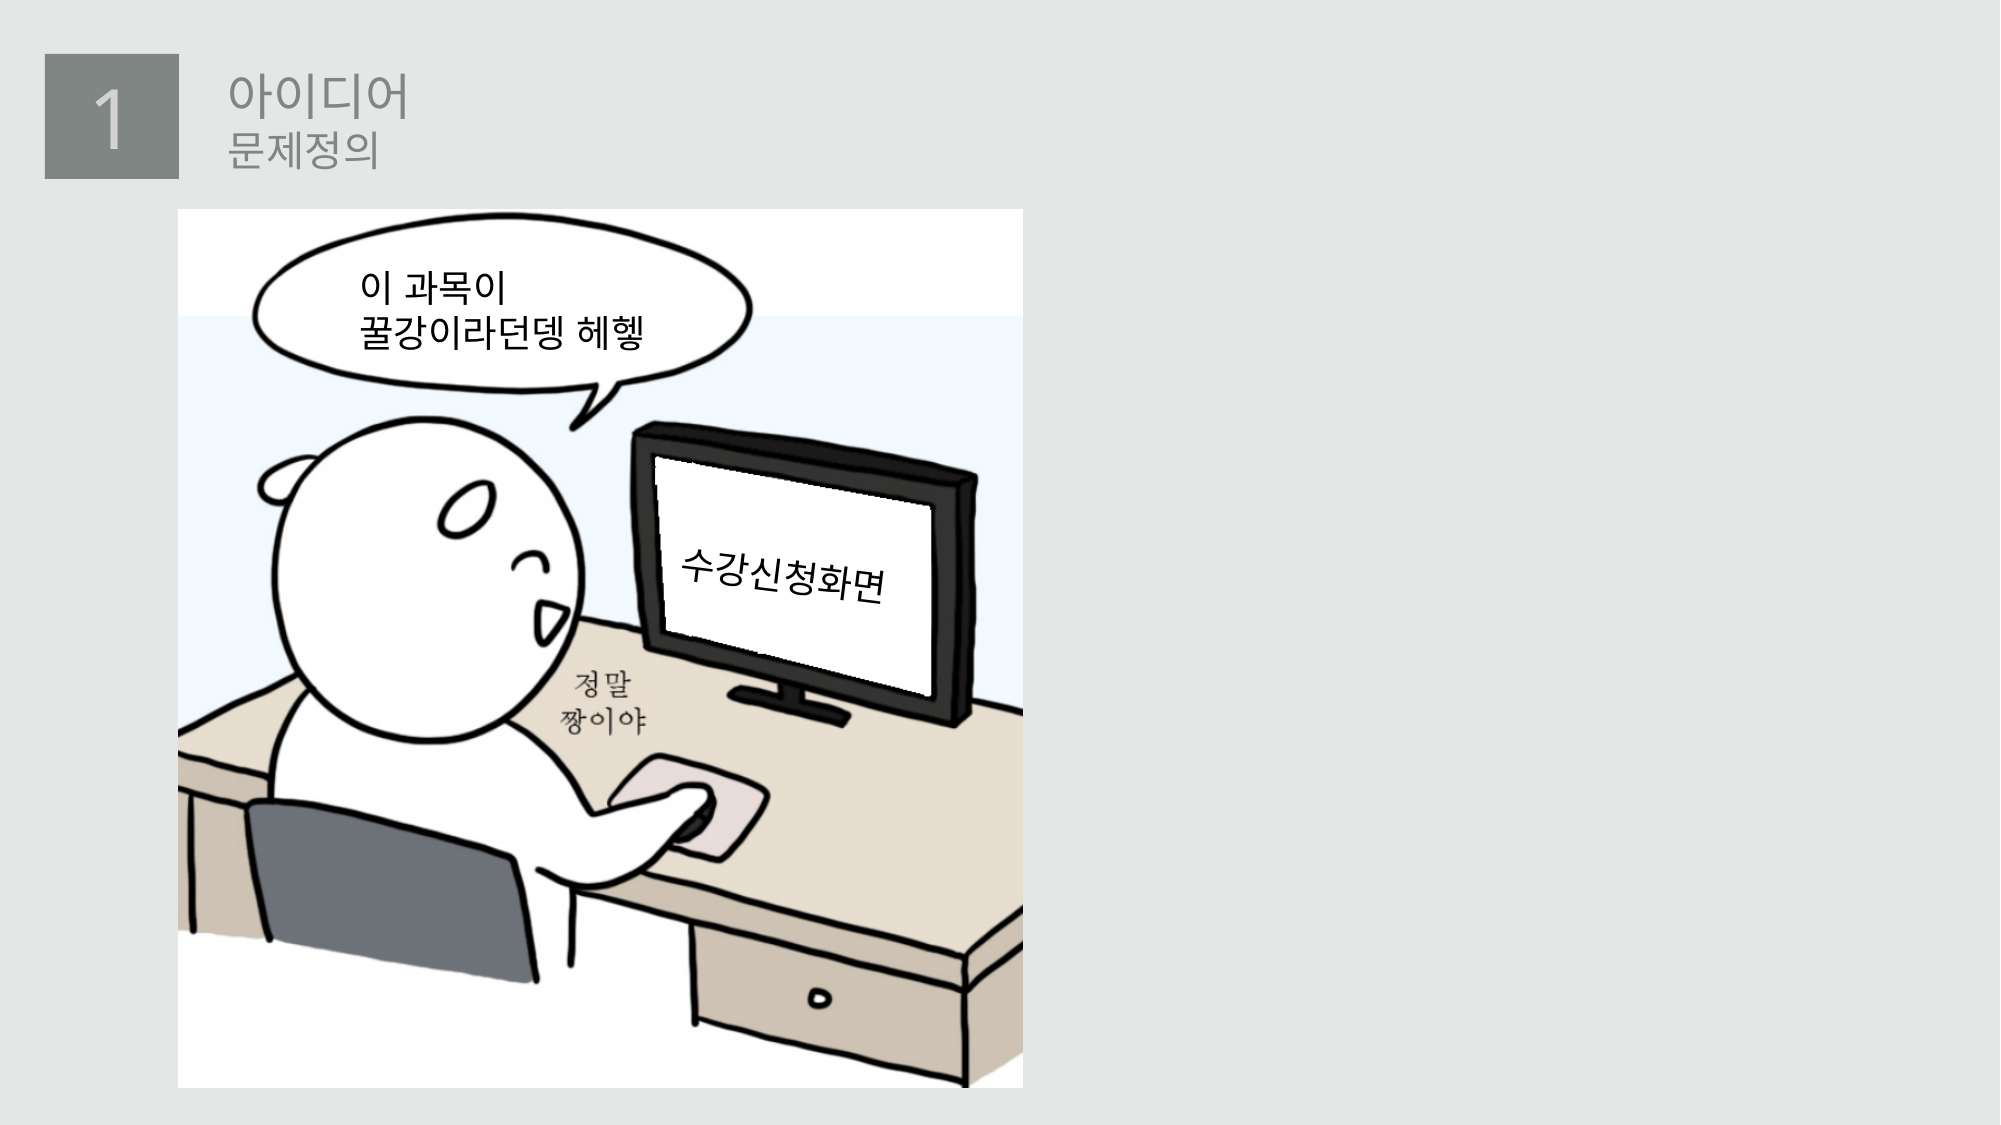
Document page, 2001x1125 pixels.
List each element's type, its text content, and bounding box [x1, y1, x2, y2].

text_box 아이디어 문제정의 [213, 57, 906, 183]
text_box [178, 209, 1023, 1089]
text_box 1 [44, 53, 180, 180]
